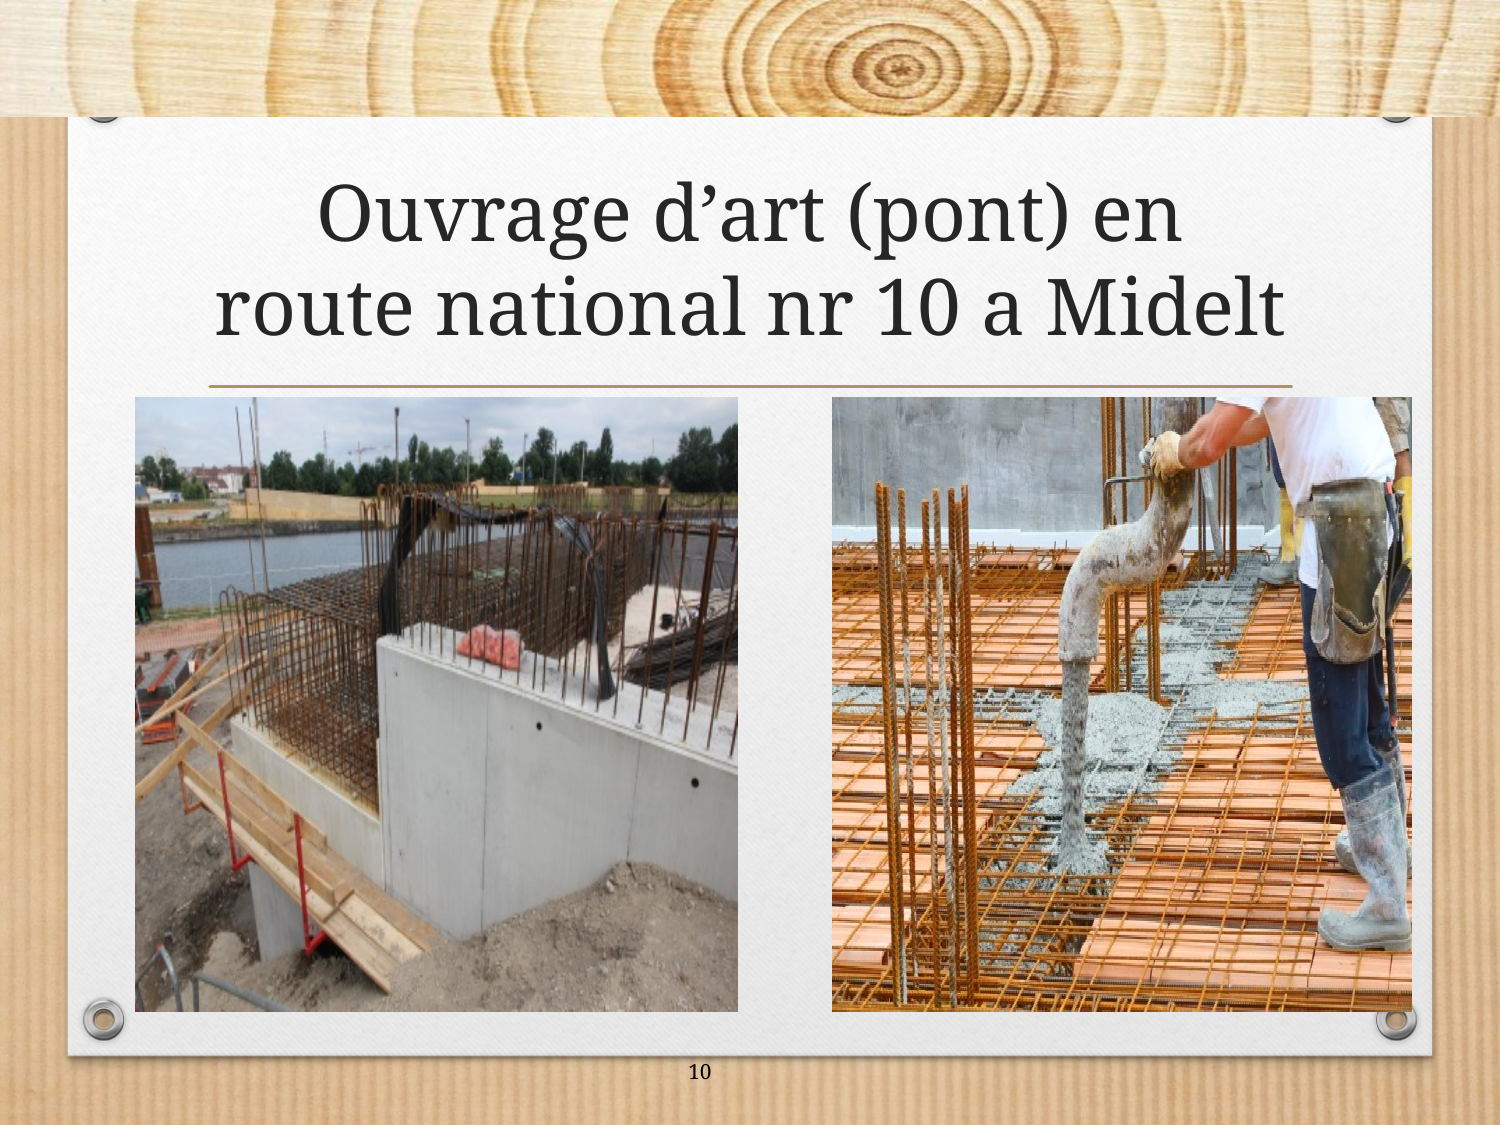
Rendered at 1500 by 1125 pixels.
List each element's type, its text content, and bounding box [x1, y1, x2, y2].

title Ouvrage d’art (pont) en route national nr 10 a Midelt [193, 150, 1309, 365]
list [135, 396, 738, 1012]
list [832, 396, 1412, 1012]
slide_number 10 [41, 1042, 727, 1103]
picture [0, 0, 1500, 1125]
